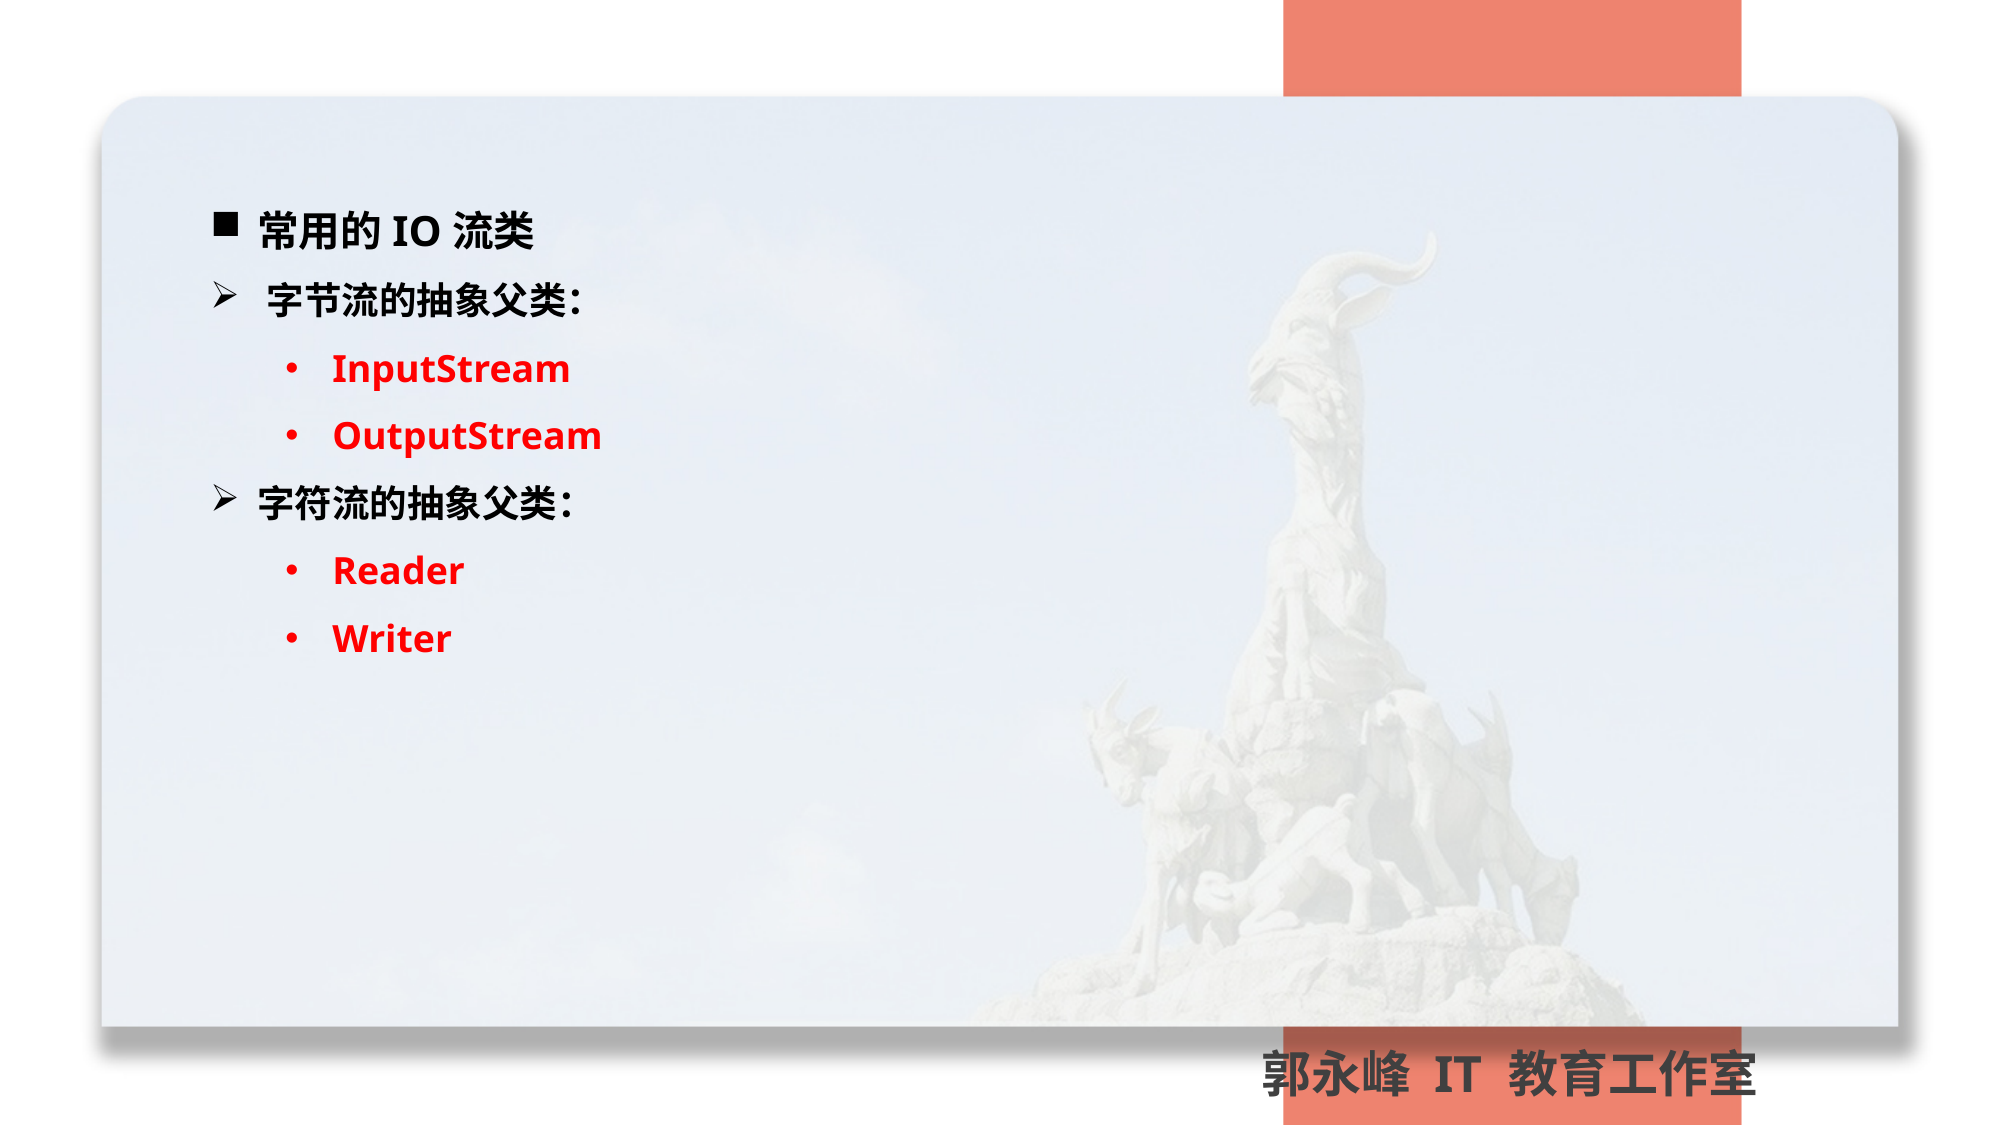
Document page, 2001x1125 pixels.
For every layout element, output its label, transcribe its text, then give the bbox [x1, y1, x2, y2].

text_box 常用的IO流类 字节流的抽象父类： InputStream OutputStream 字符流的抽象父类： Reader Writer [195, 172, 1651, 667]
picture [0, 0, 1998, 1125]
